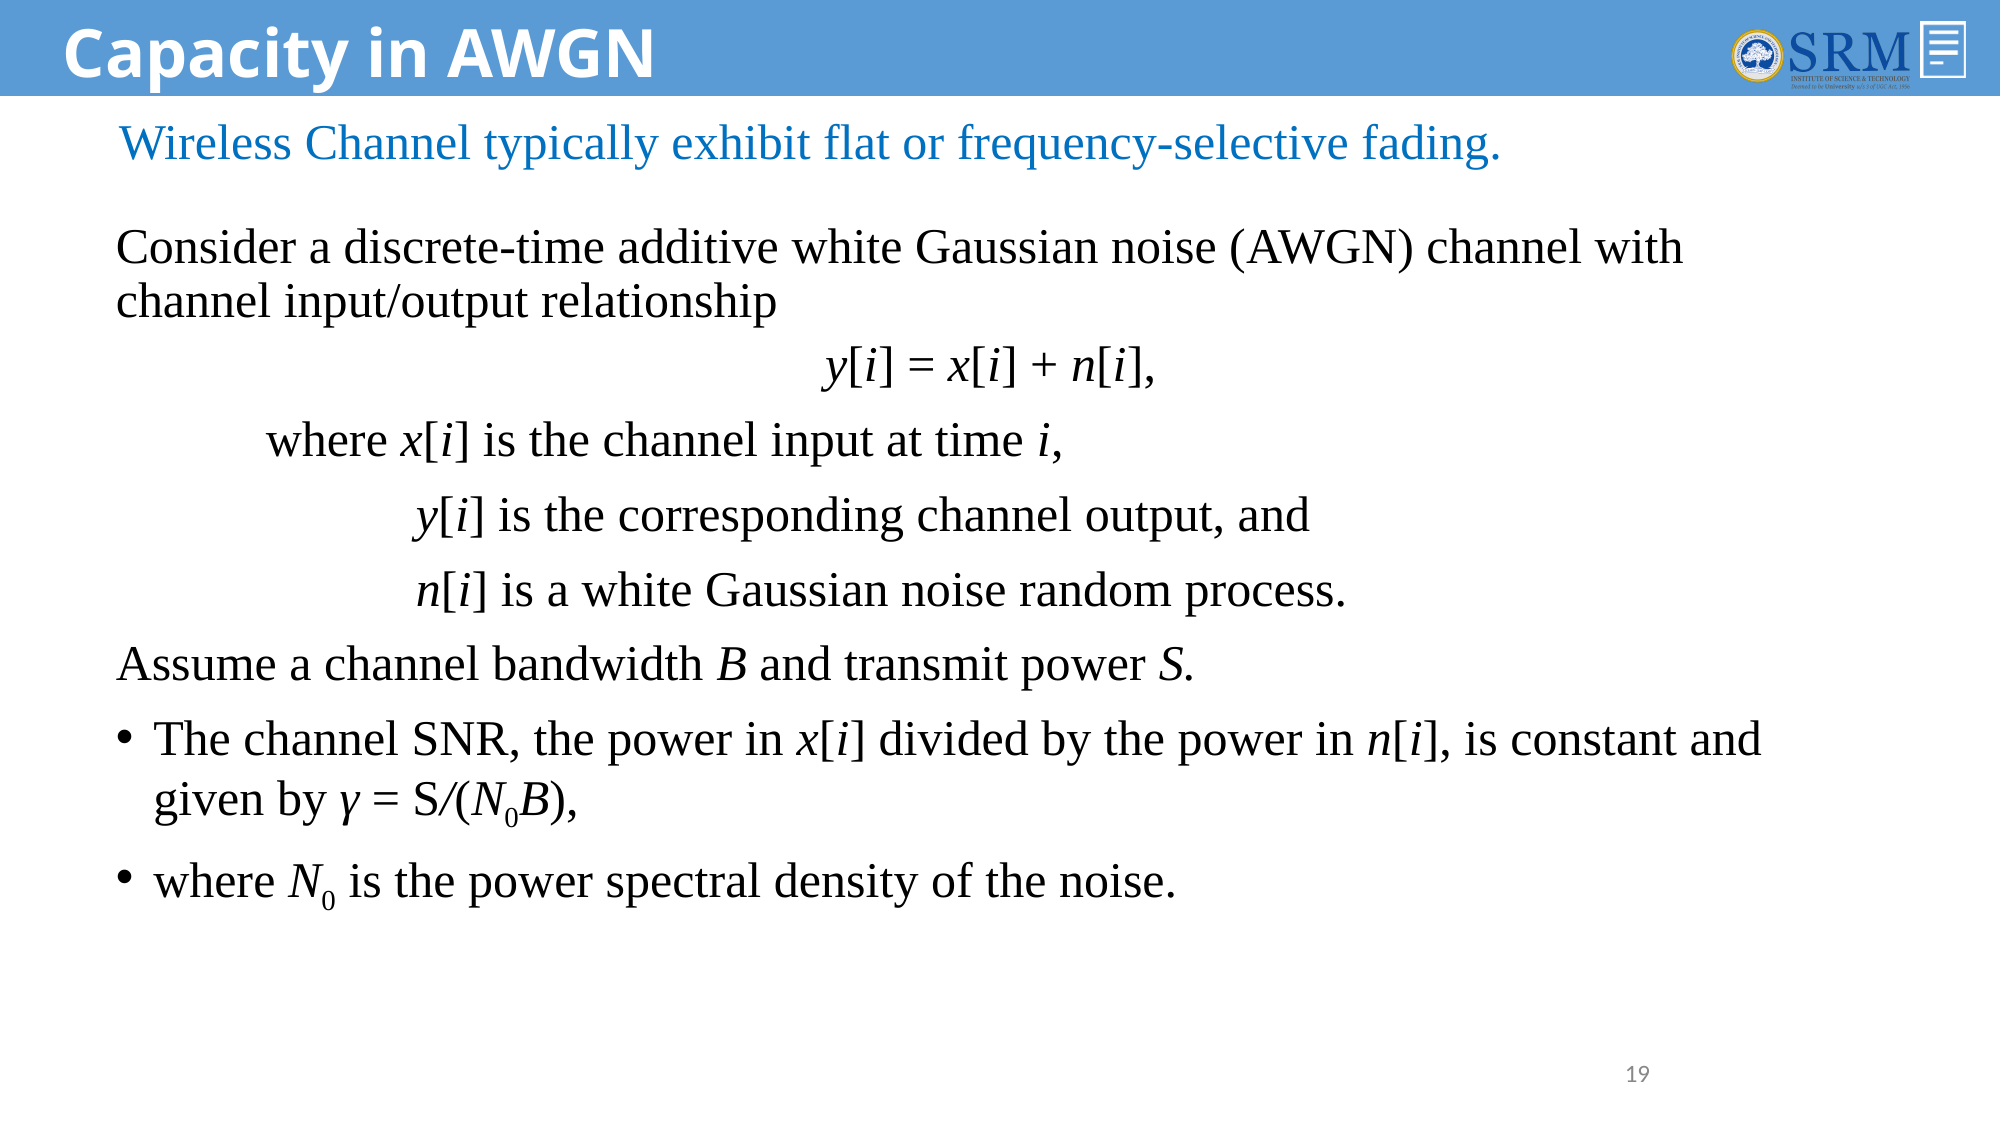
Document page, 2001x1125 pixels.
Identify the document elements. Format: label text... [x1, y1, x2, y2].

list Consider a discrete-time additive white Gaussian noise (AWGN) channel with channel input/output relationship y[i] = x[i] + n[i], where x[i] is the channel input at time i, y[i] is the corresponding channel output, and n[i] is a white Gaussian noise random process. Assume a channel bandwidth B and transmit power S. The channel SNR, the power in x[i] divided by the power in n[i], is constant and given by γ = S/(N0B), where N0 is the power spectral density of the noise. [100, 212, 1818, 1086]
picture [1920, 21, 1966, 78]
picture [1731, 29, 1910, 90]
slide_number ‹#› [1412, 1042, 1863, 1103]
list Wireless Channel typically exhibit flat or frequency-selective fading. [103, 112, 1821, 184]
list Capacity in AWGN [47, 12, 1484, 84]
